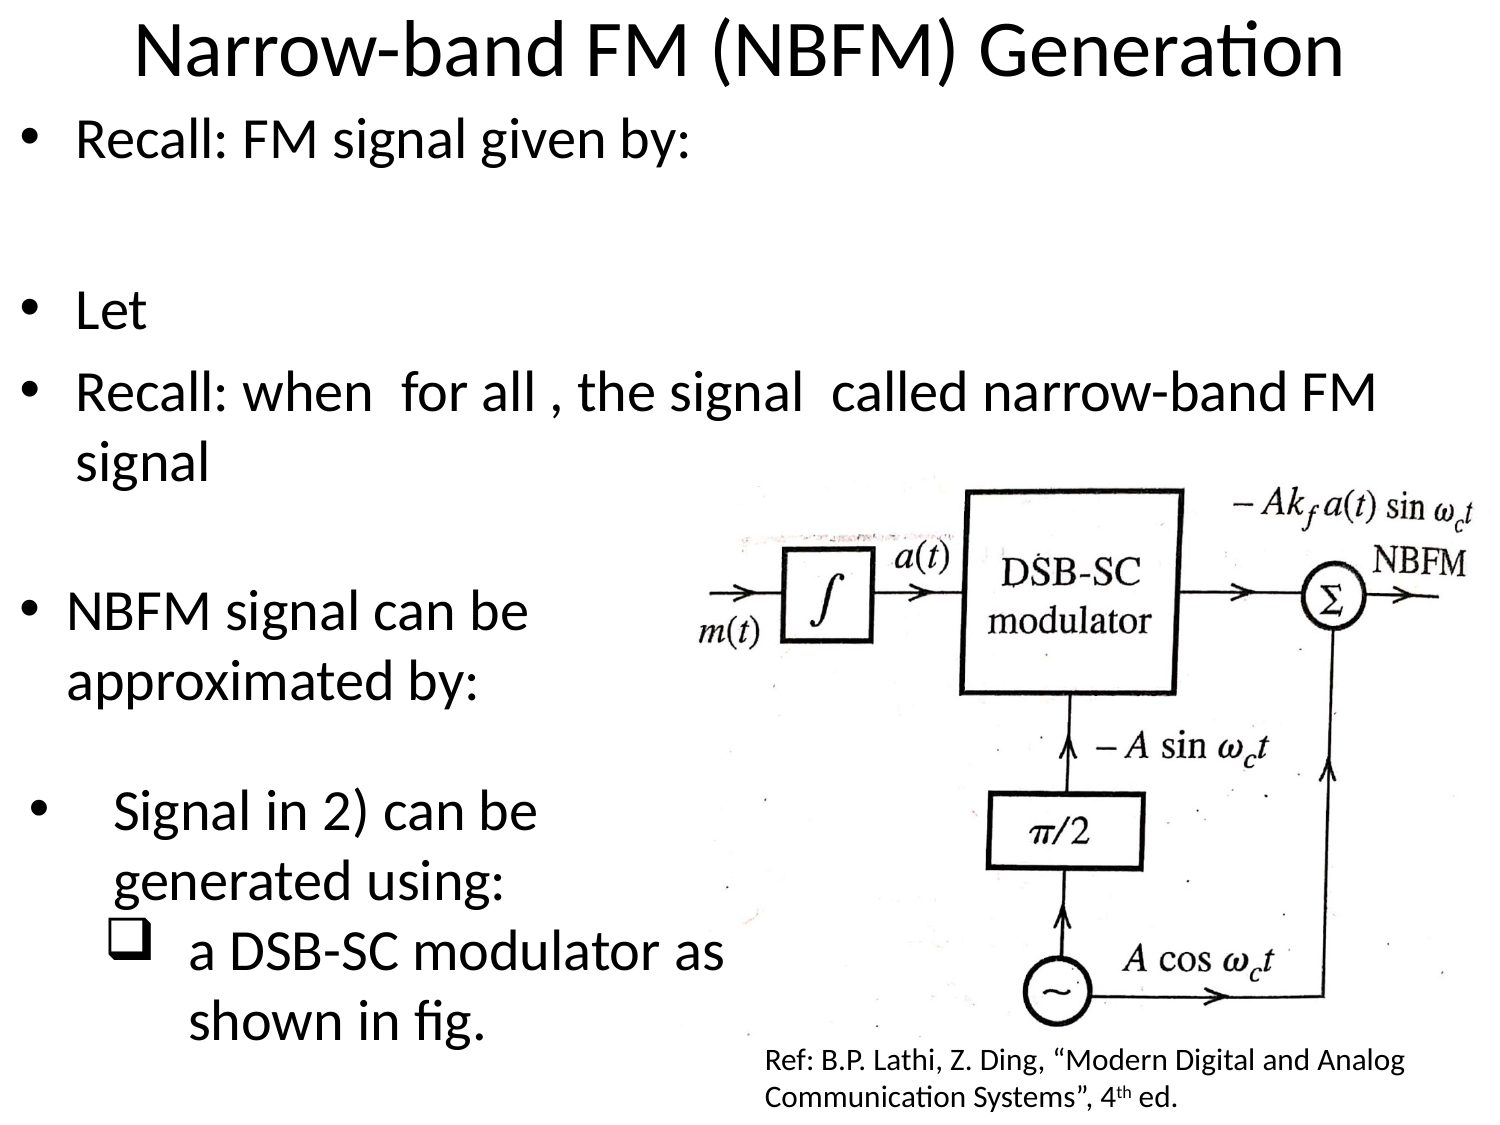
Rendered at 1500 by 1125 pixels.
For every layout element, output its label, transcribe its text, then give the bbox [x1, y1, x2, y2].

title Narrow-band FM (NBFM) Generation [75, 0, 1425, 138]
text_box Ref: B.P. Lathi, Z. Ding, “Modern Digital and Analog Communication Systems”, 4th ed. [750, 1044, 1500, 1122]
picture [679, 472, 1500, 1037]
